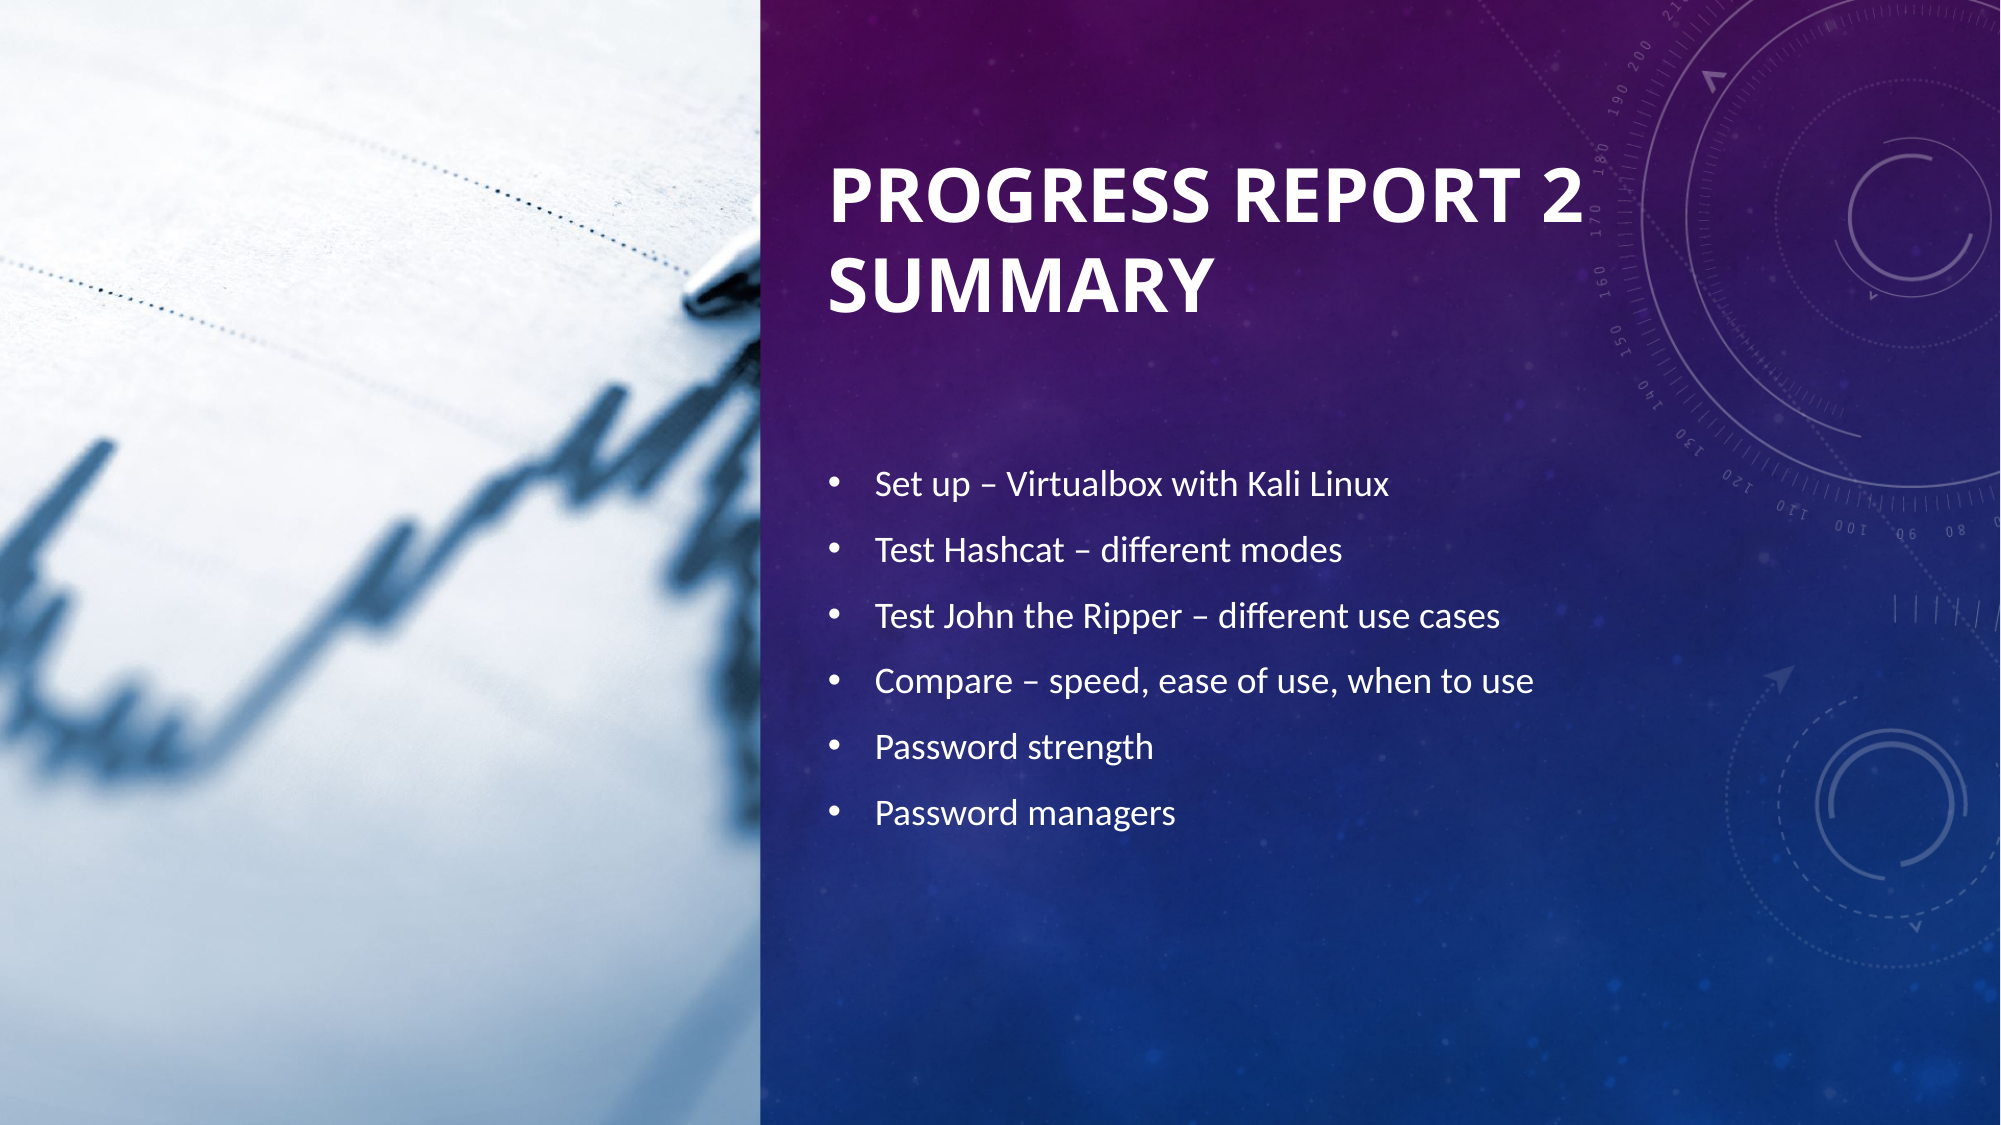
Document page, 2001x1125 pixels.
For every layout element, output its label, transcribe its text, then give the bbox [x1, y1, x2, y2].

title Progress report 2 summary [812, 104, 1895, 370]
list Set up – Virtualbox with Kali Linux Test Hashcat – different modes Test John the Ripper – different use cases Compare – speed, ease of use, when to use Password strength Password managers [812, 369, 1621, 923]
picture [0, 0, 2001, 1125]
